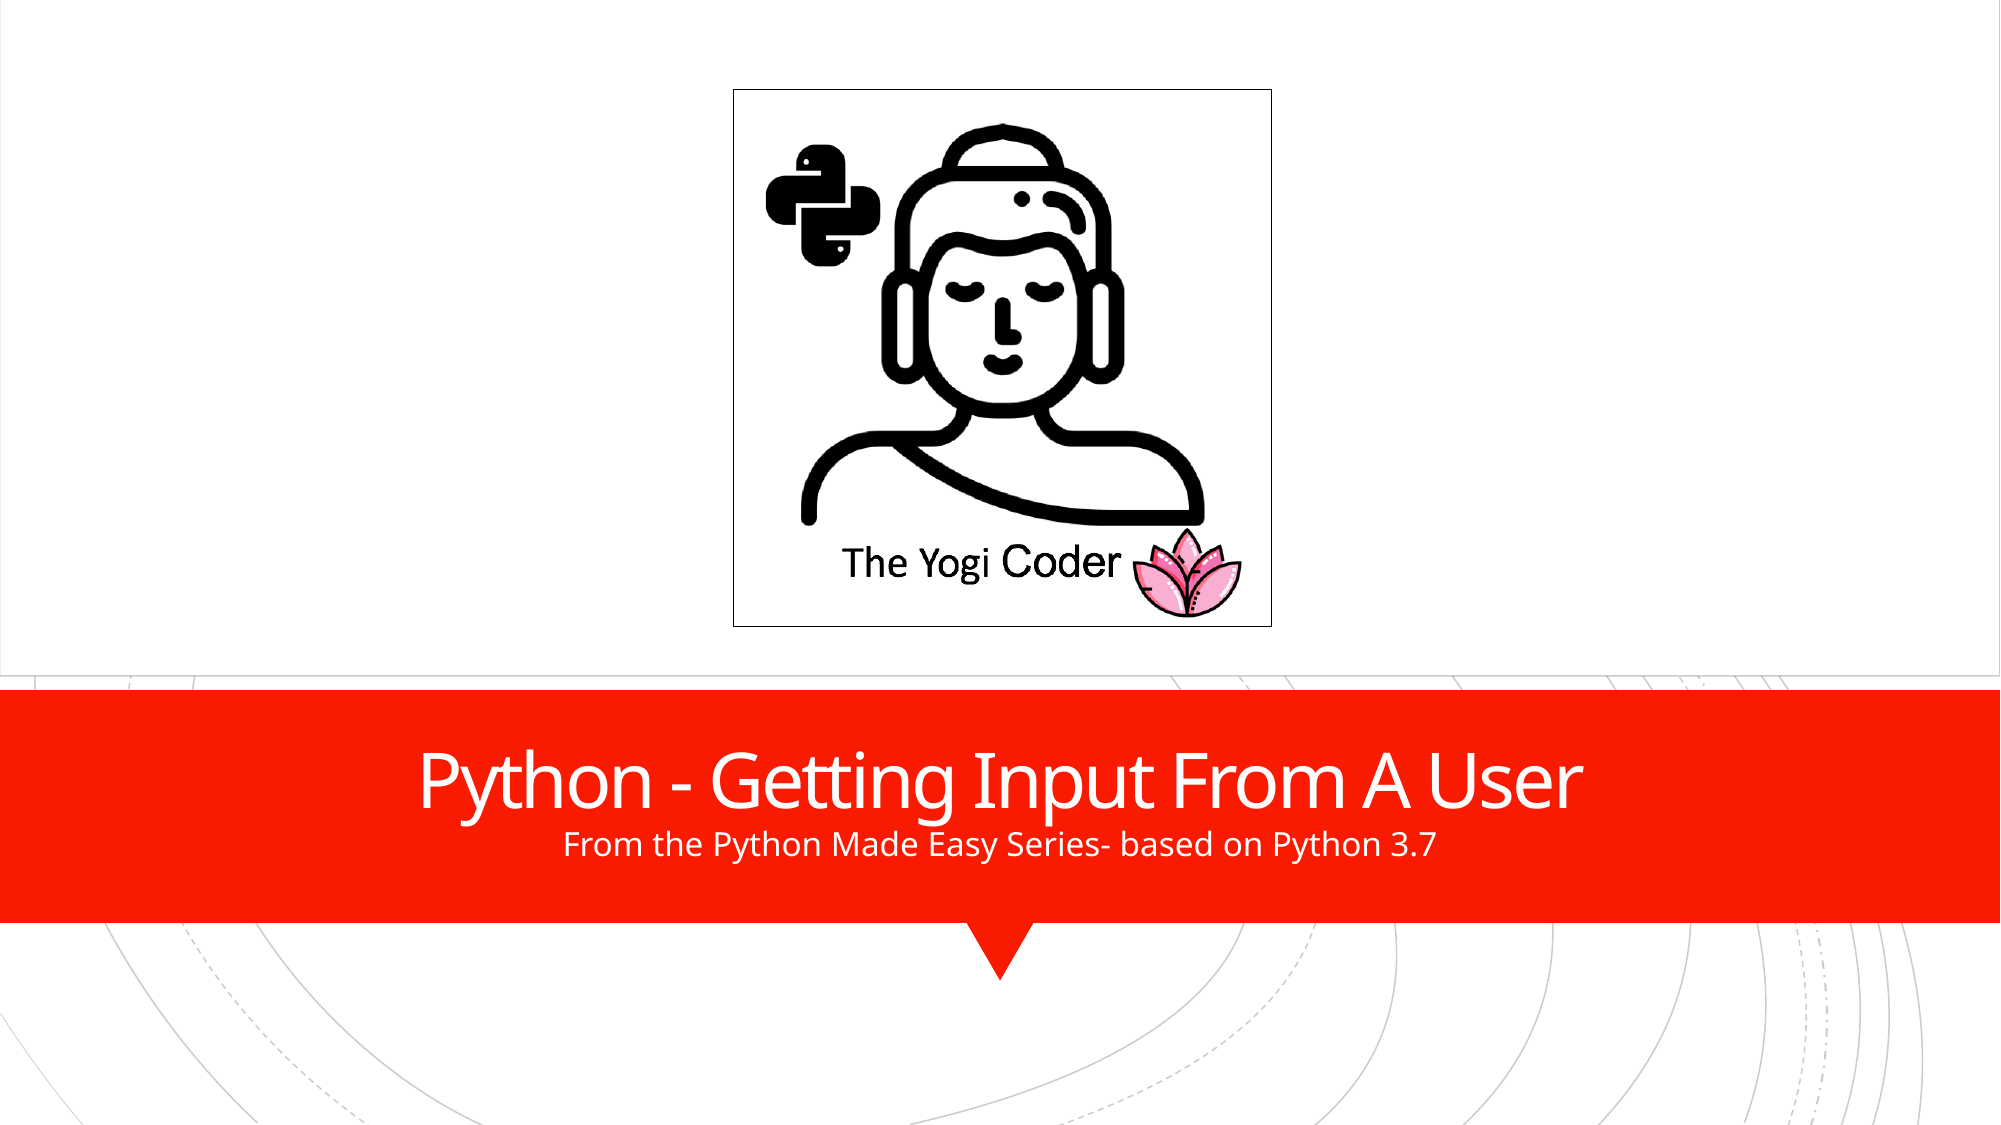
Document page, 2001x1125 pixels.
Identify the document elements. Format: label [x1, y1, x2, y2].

text_box [0, 0, 2000, 689]
picture [733, 89, 1272, 627]
text_box [0, 981, 2000, 1125]
text_box [0, 689, 2000, 981]
